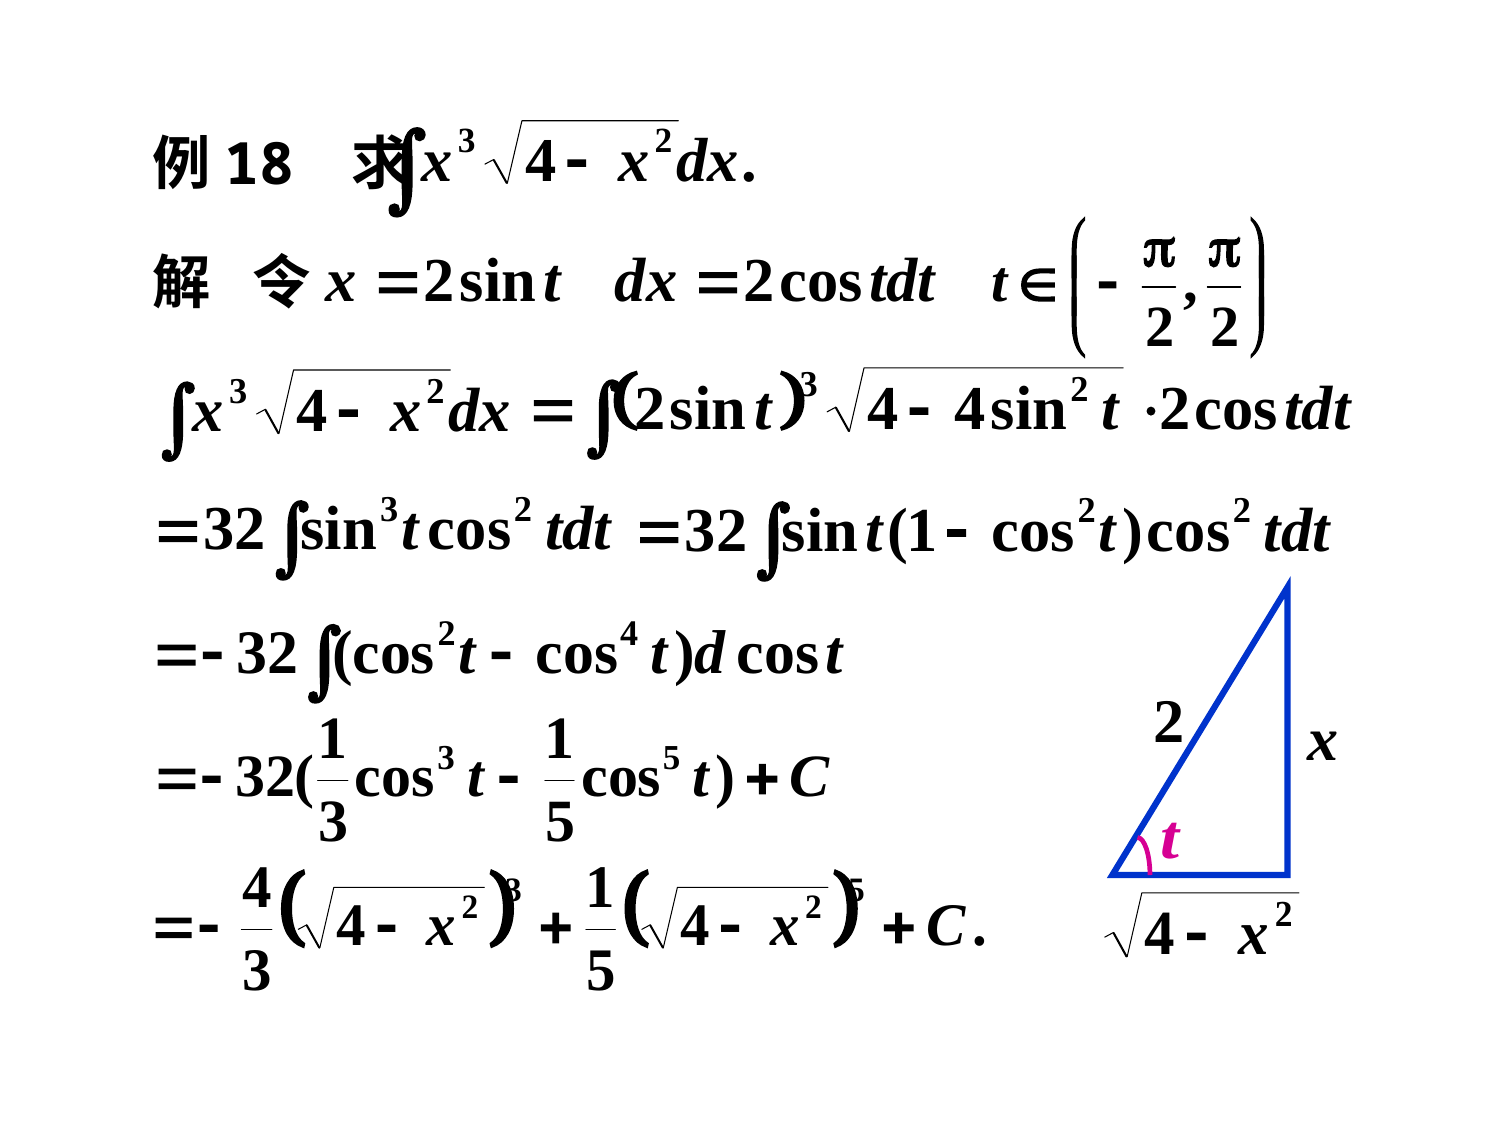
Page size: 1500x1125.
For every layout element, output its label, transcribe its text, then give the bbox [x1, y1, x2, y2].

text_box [524, 362, 1359, 461]
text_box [149, 706, 838, 847]
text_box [1150, 694, 1189, 747]
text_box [149, 487, 619, 582]
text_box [237, 237, 568, 324]
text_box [148, 611, 851, 705]
text_box 解 [137, 237, 236, 323]
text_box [1099, 887, 1305, 963]
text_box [1112, 587, 1288, 876]
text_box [630, 488, 1338, 583]
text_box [1299, 724, 1344, 767]
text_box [987, 211, 1276, 360]
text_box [612, 253, 944, 308]
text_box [375, 112, 760, 217]
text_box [146, 854, 988, 996]
text_box 例18 求 [137, 118, 370, 204]
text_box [149, 364, 517, 463]
